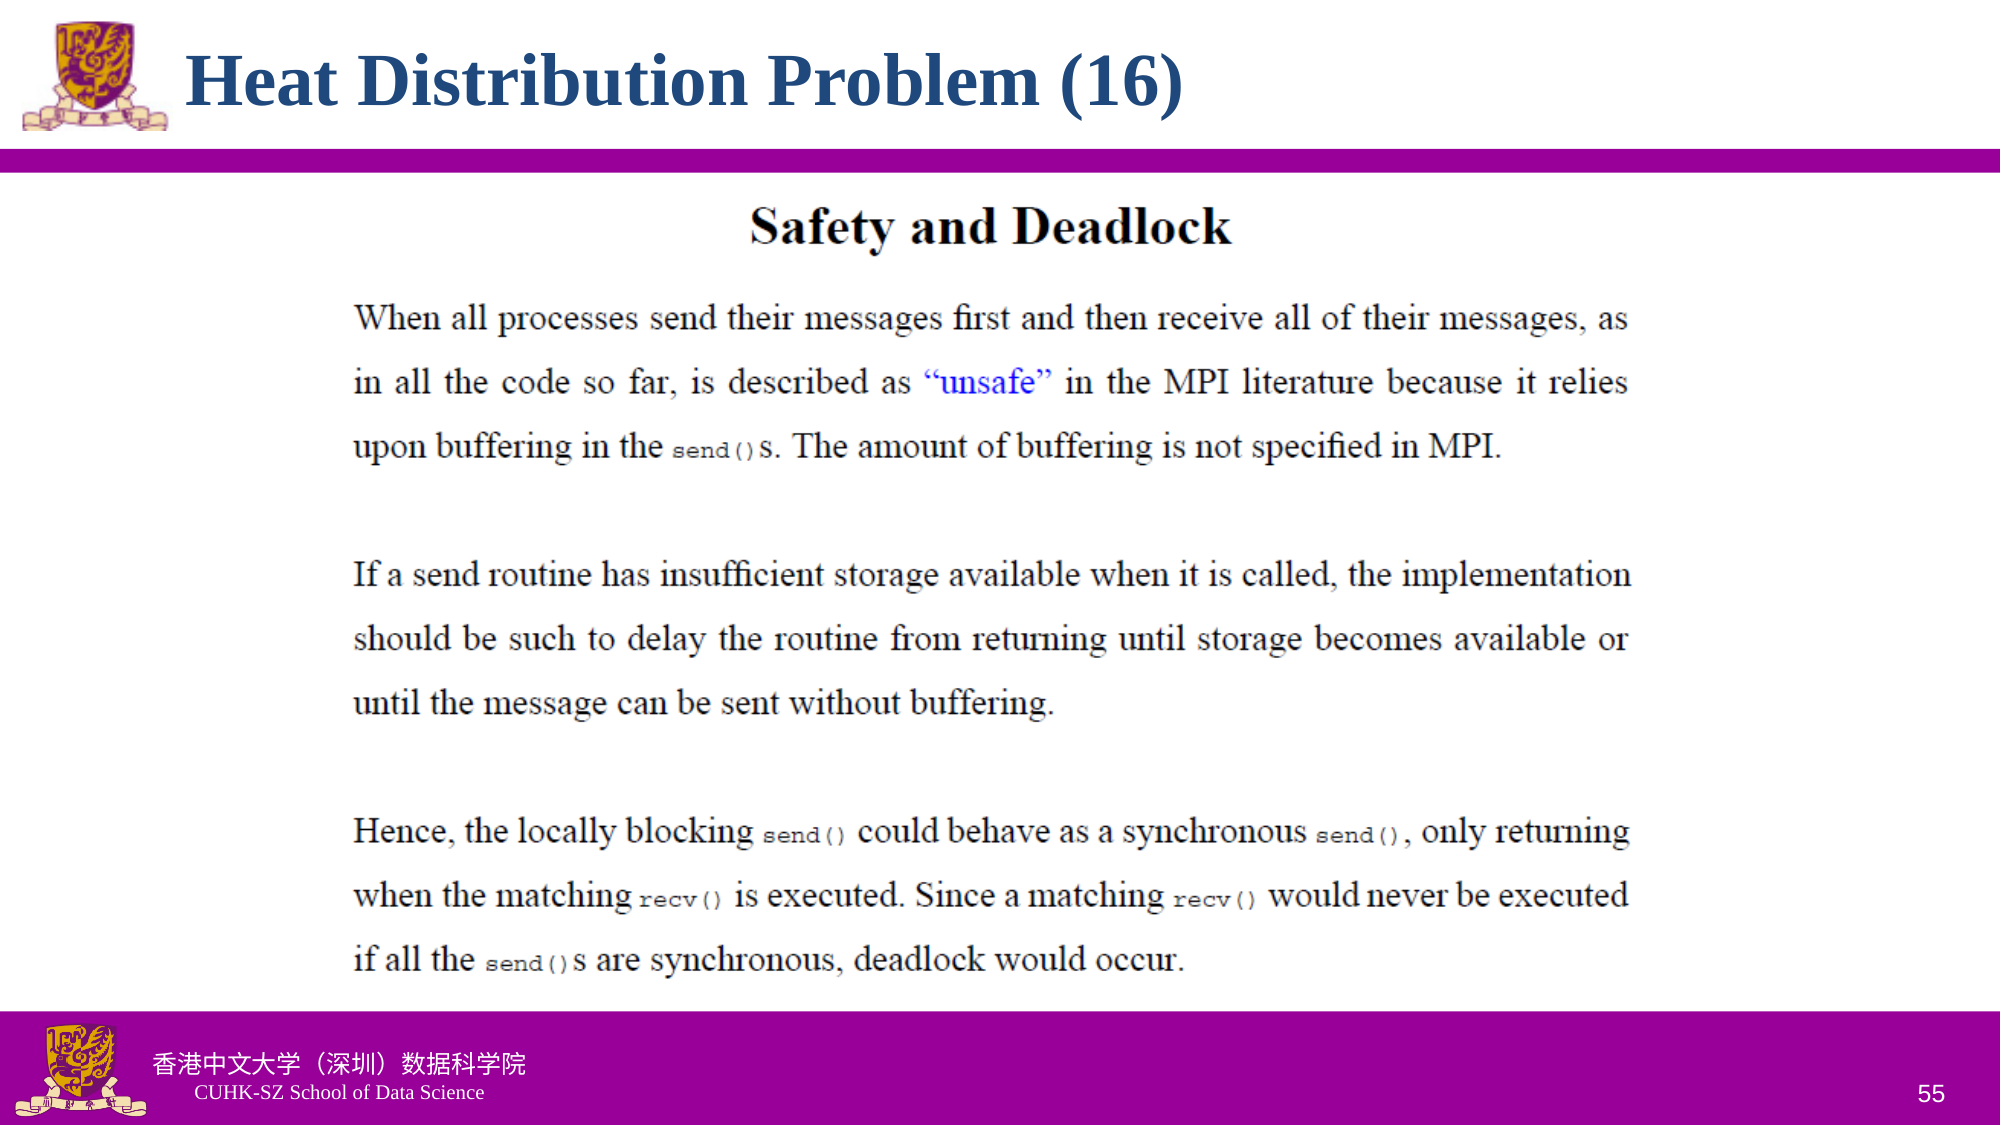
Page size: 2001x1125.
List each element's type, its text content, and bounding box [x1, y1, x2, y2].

title Heat Distribution Problem (16) [169, 18, 1927, 133]
slide_number 55 [1493, 1070, 1961, 1125]
picture [321, 183, 1679, 997]
picture [21, 20, 169, 131]
picture [14, 1023, 149, 1117]
